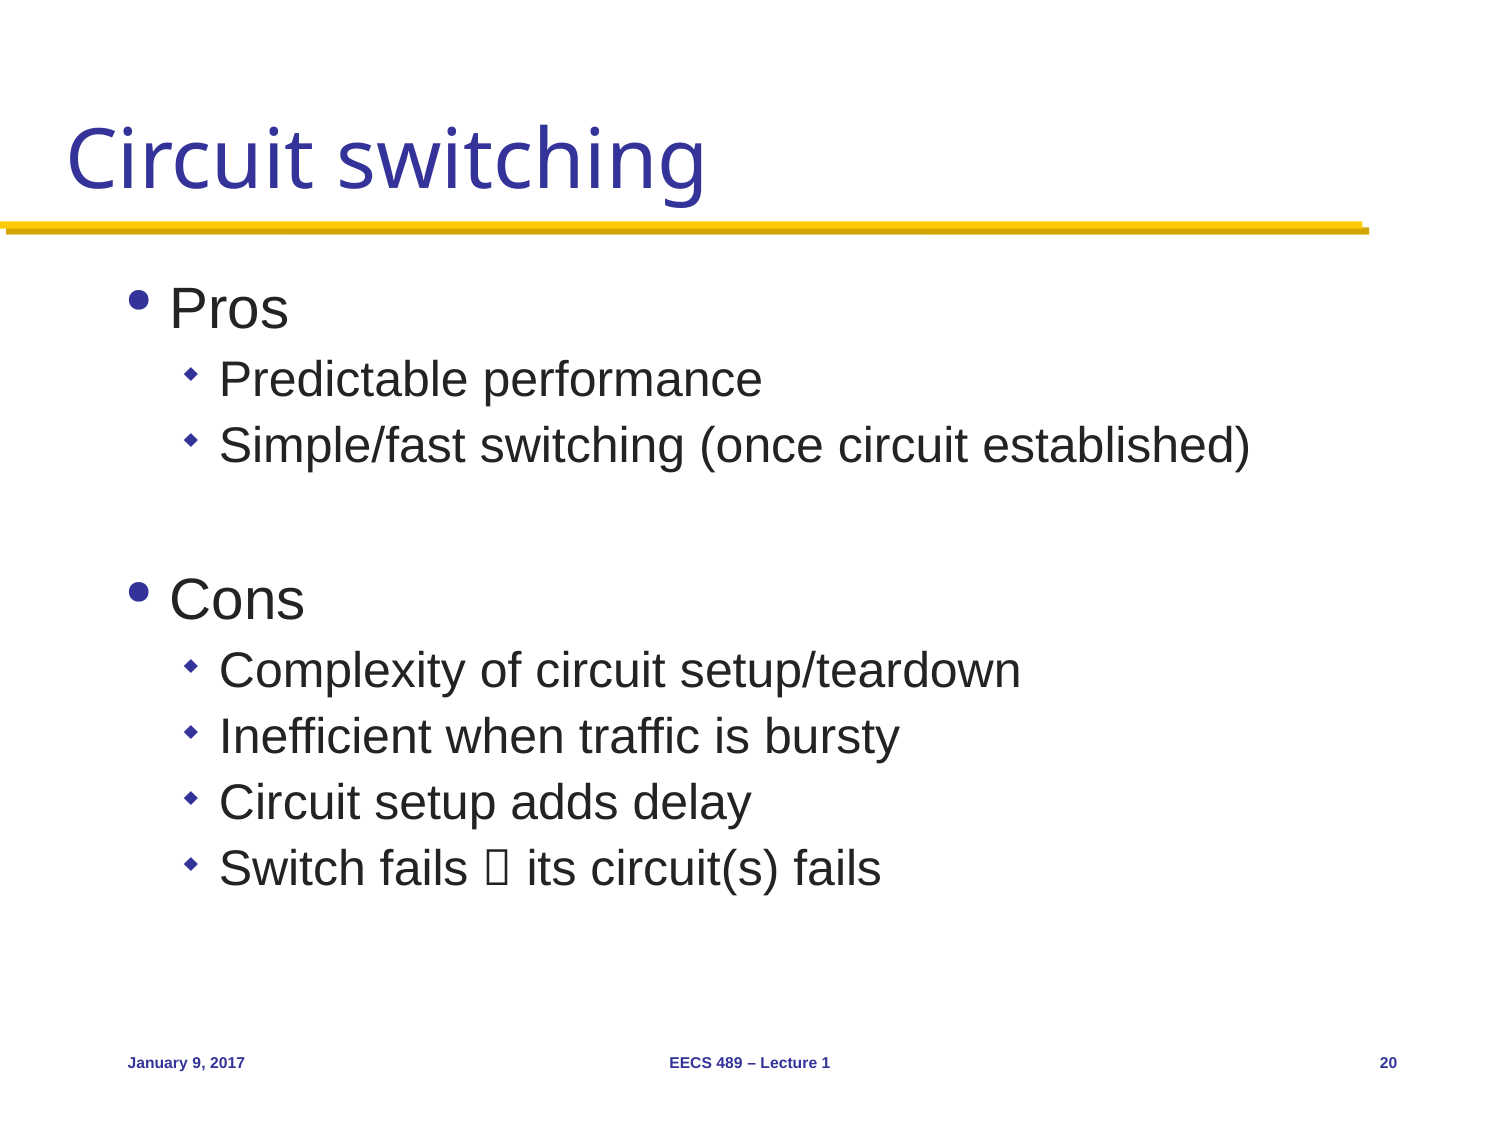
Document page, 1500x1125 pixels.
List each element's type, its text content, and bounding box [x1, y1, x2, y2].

footer EECS 489 – Lecture 1 [512, 1024, 988, 1101]
title Circuit switching [49, 24, 1451, 213]
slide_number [112, 1024, 426, 1101]
list Pros Predictable performance Simple/fast switching (once circuit established) Cons Complexity of circuit setup/teardown Inefficient when traffic is bursty Circuit setup adds delay Switch fails  its circuit(s) fails [112, 262, 1413, 988]
slide_number 20 [1312, 1024, 1413, 1101]
